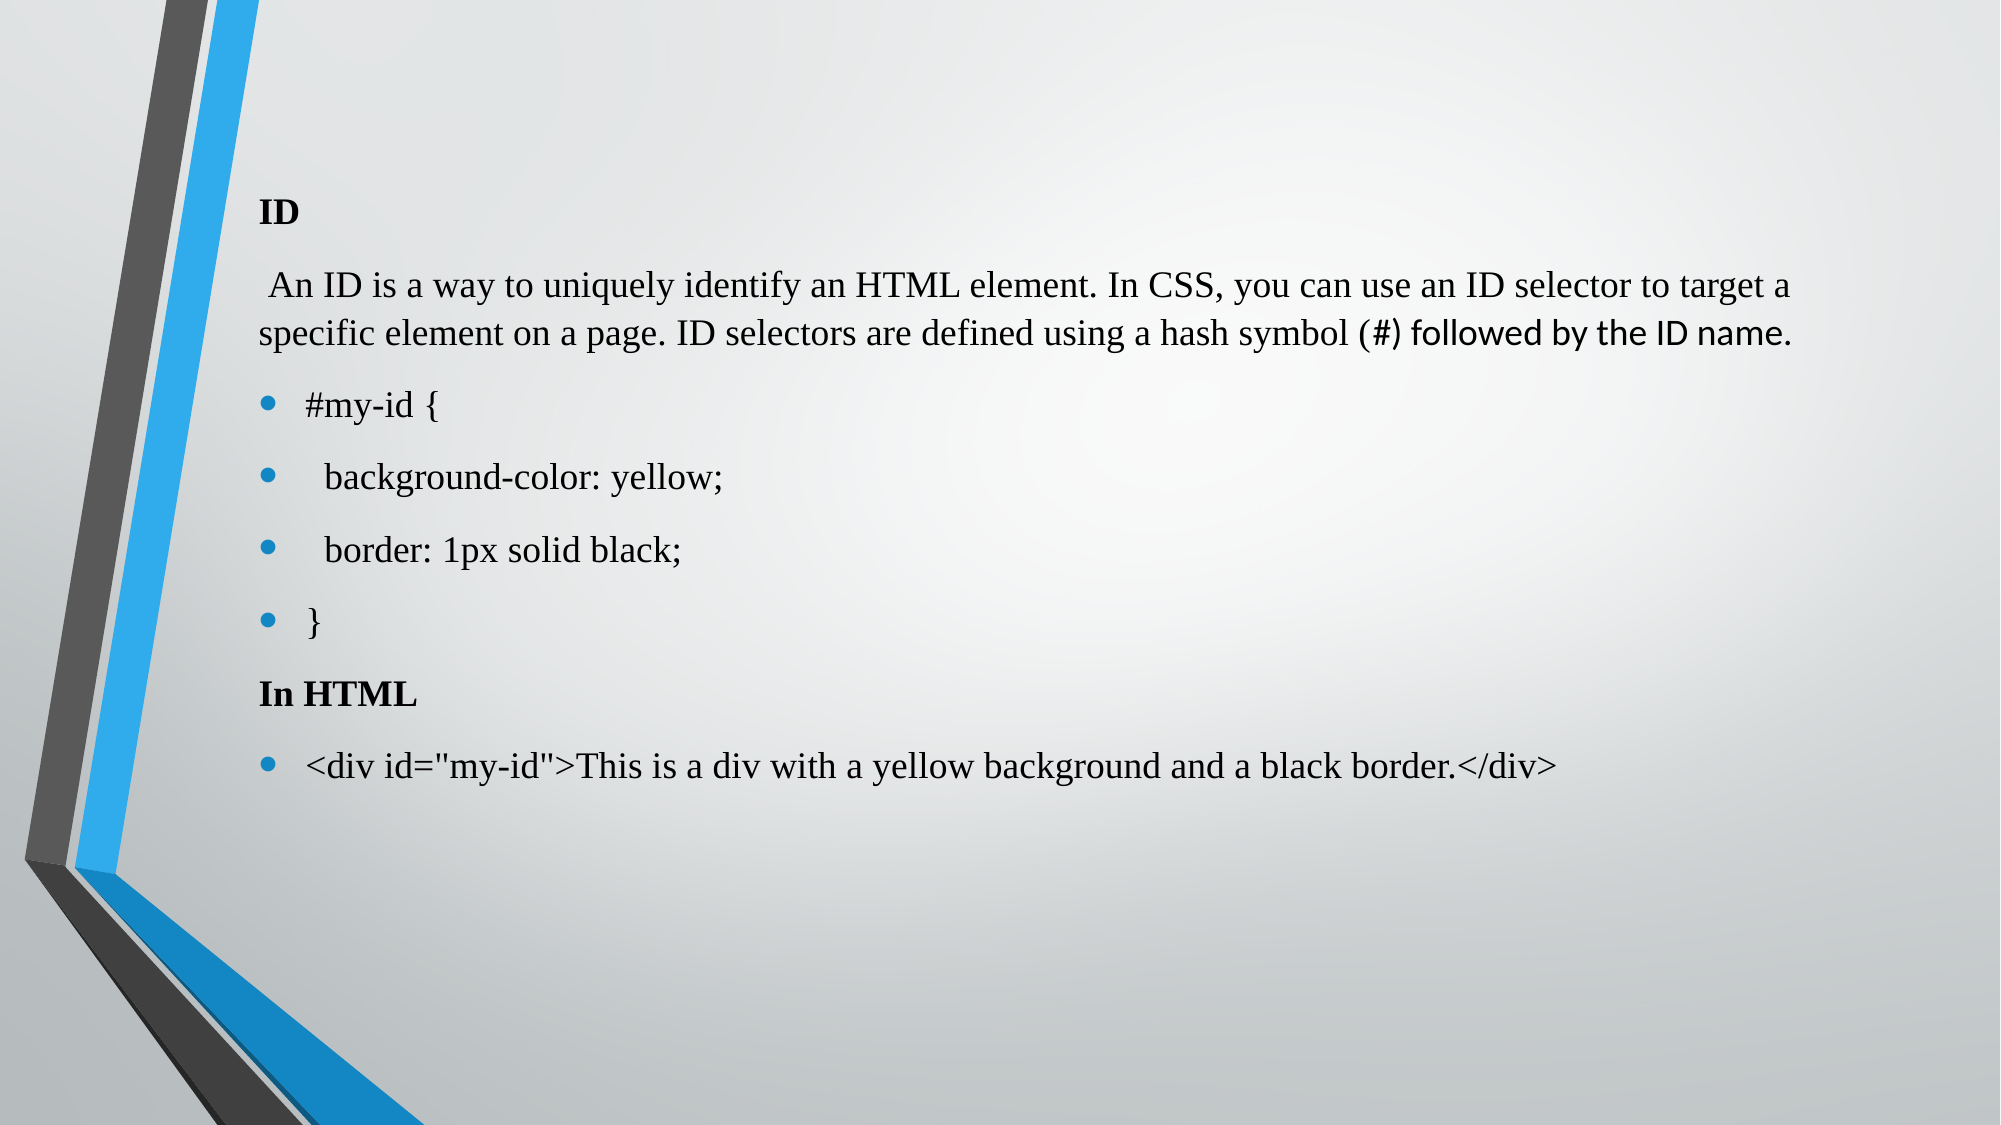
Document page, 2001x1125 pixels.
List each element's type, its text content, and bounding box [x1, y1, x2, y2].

list ID An ID is a way to uniquely identify an HTML element. In CSS, you can use an ID selector to target a specific element on a page. ID selectors are defined using a hash symbol (#) followed by the ID name. #my-id { background-color: yellow; border: 1px solid black; } In HTML <div id="my-id">This is a div with a yellow background and a black border.</div> [243, 107, 1887, 950]
